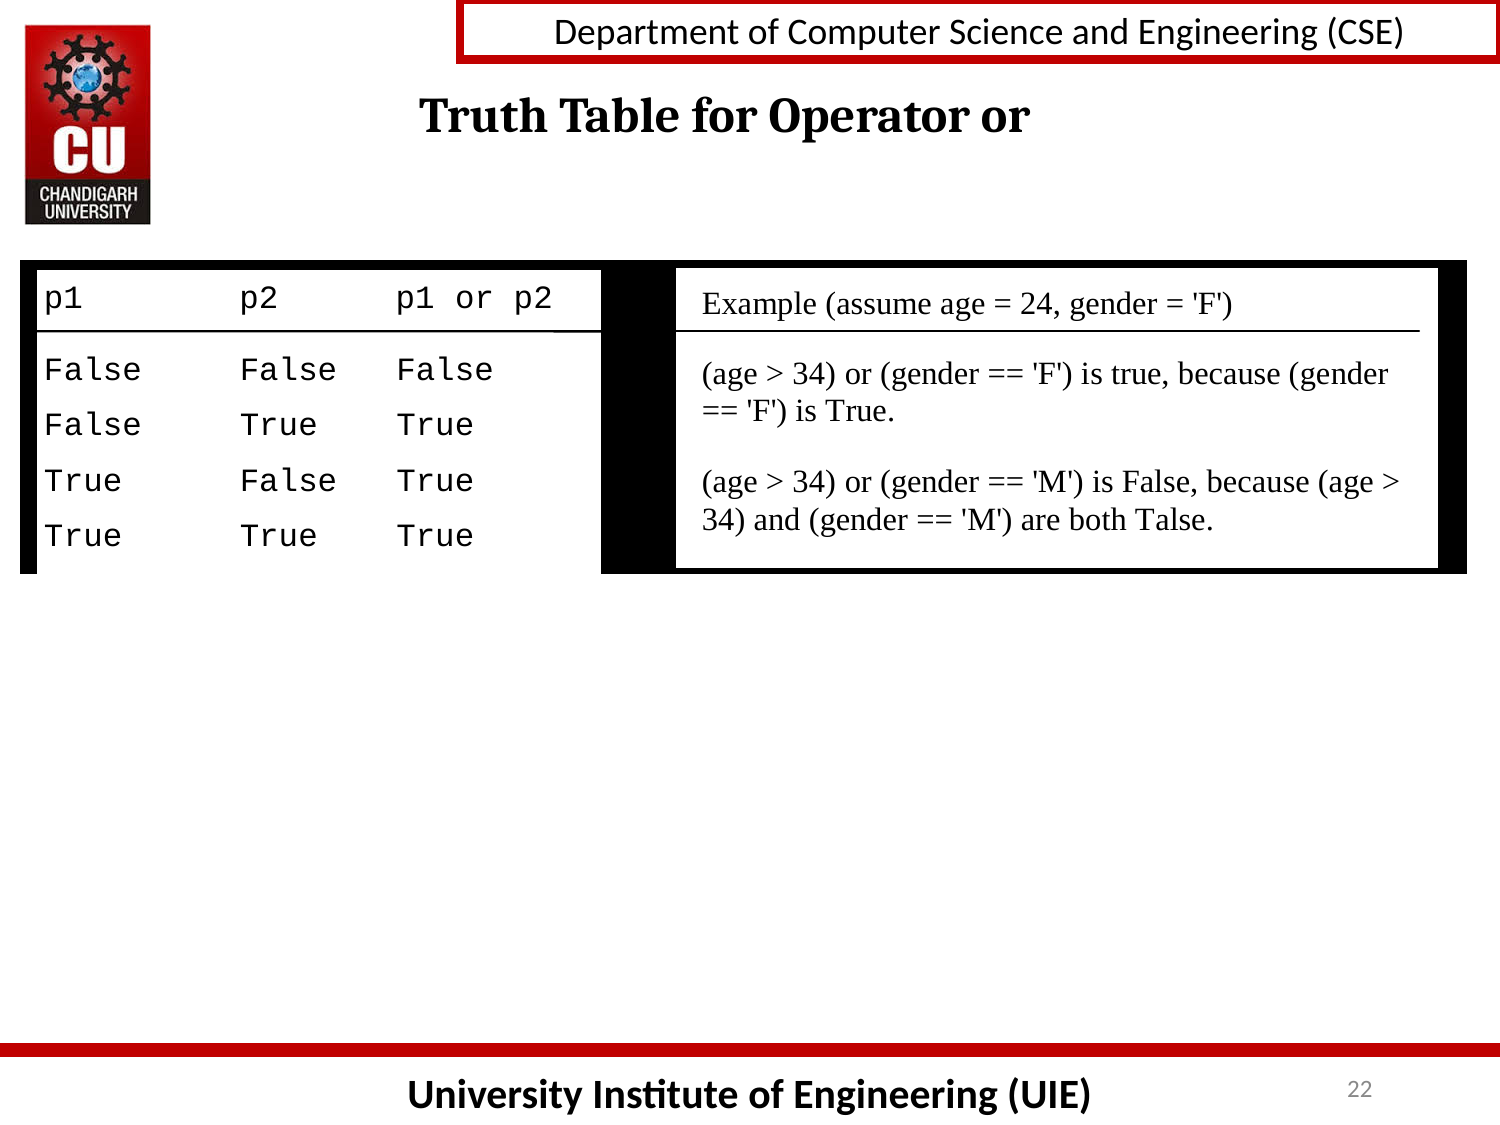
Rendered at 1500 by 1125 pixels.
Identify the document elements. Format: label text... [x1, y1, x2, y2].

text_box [19, 260, 1468, 575]
picture [24, 24, 87, 225]
title Truth Table for Operator or [87, 0, 1363, 225]
slide_number 22 [1074, 1049, 1388, 1125]
